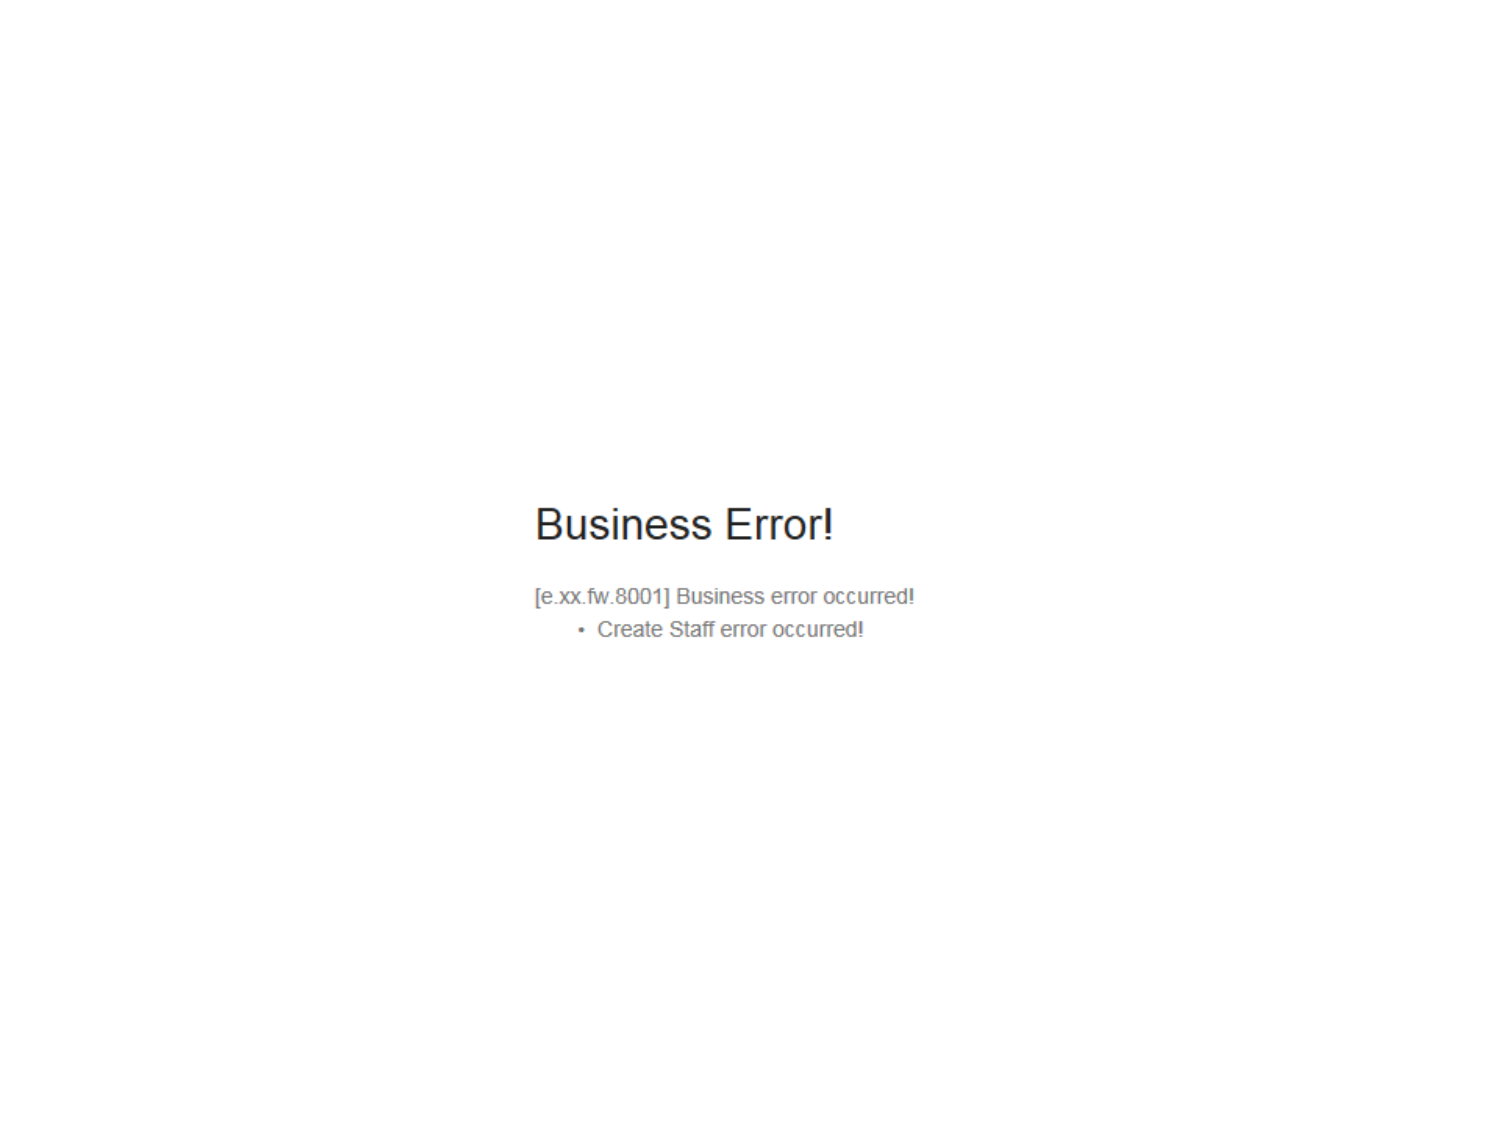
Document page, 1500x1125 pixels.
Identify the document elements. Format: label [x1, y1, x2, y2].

picture [456, 425, 1044, 700]
